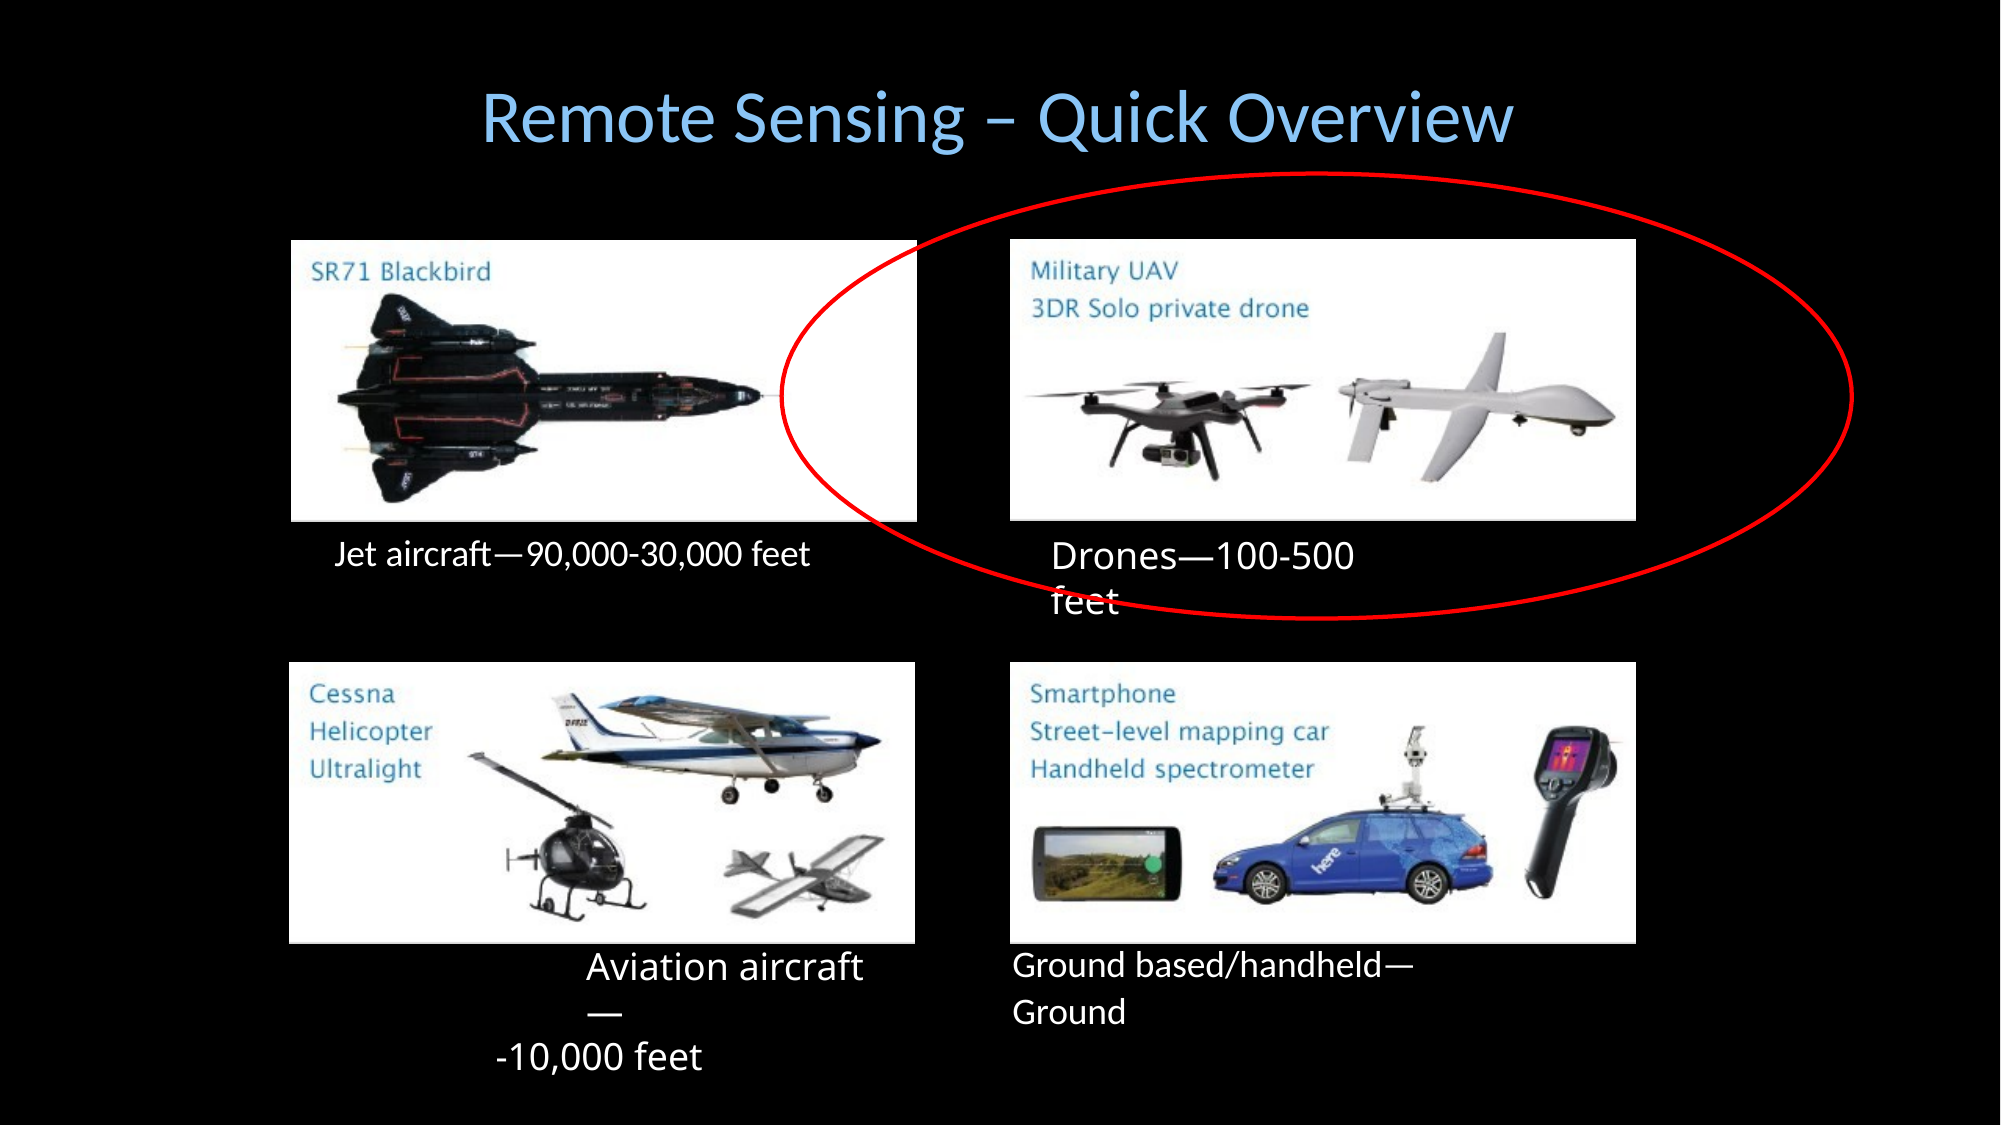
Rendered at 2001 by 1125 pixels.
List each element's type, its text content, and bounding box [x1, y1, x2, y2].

picture [1009, 661, 1636, 944]
text_box [887, 173, 1852, 619]
picture [289, 661, 915, 944]
picture [290, 239, 917, 522]
text_box Ground based/handheld— Ground [1010, 952, 1537, 1032]
picture [1009, 239, 1636, 522]
text_box Aviation aircraft— -10,000 feet [493, 953, 890, 1078]
text_box Jet aircraft—90,000-30,000 feet [332, 529, 820, 575]
title Remote Sensing – Quick Overview [479, 65, 1521, 245]
text_box Drones—100-500 feet [1048, 589, 1397, 623]
